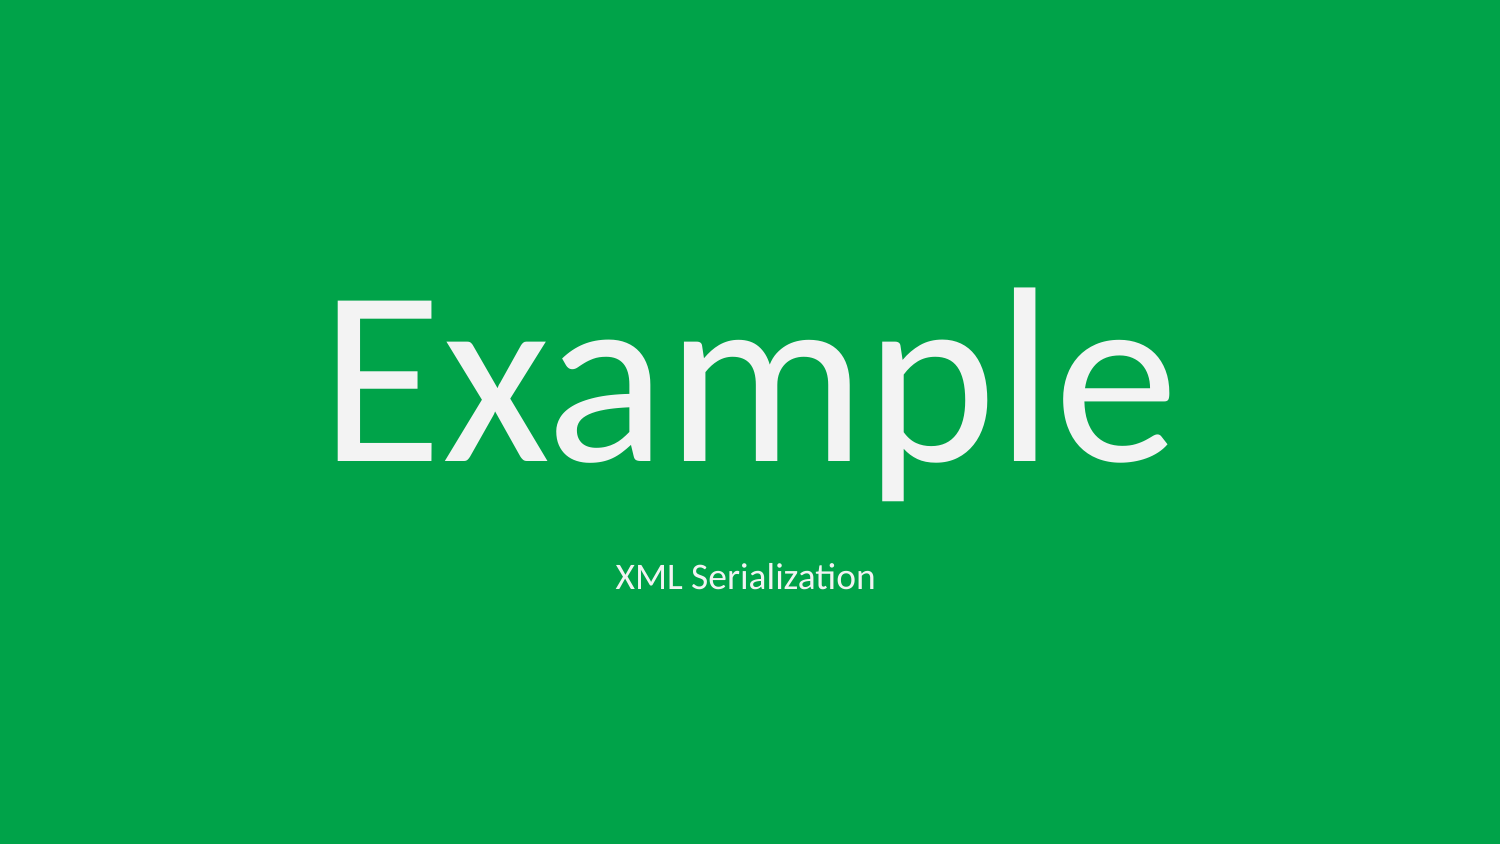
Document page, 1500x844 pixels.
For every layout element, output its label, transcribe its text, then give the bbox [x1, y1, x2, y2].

text_box Example [75, 204, 1425, 527]
text_box XML Serialization [261, 537, 1239, 751]
